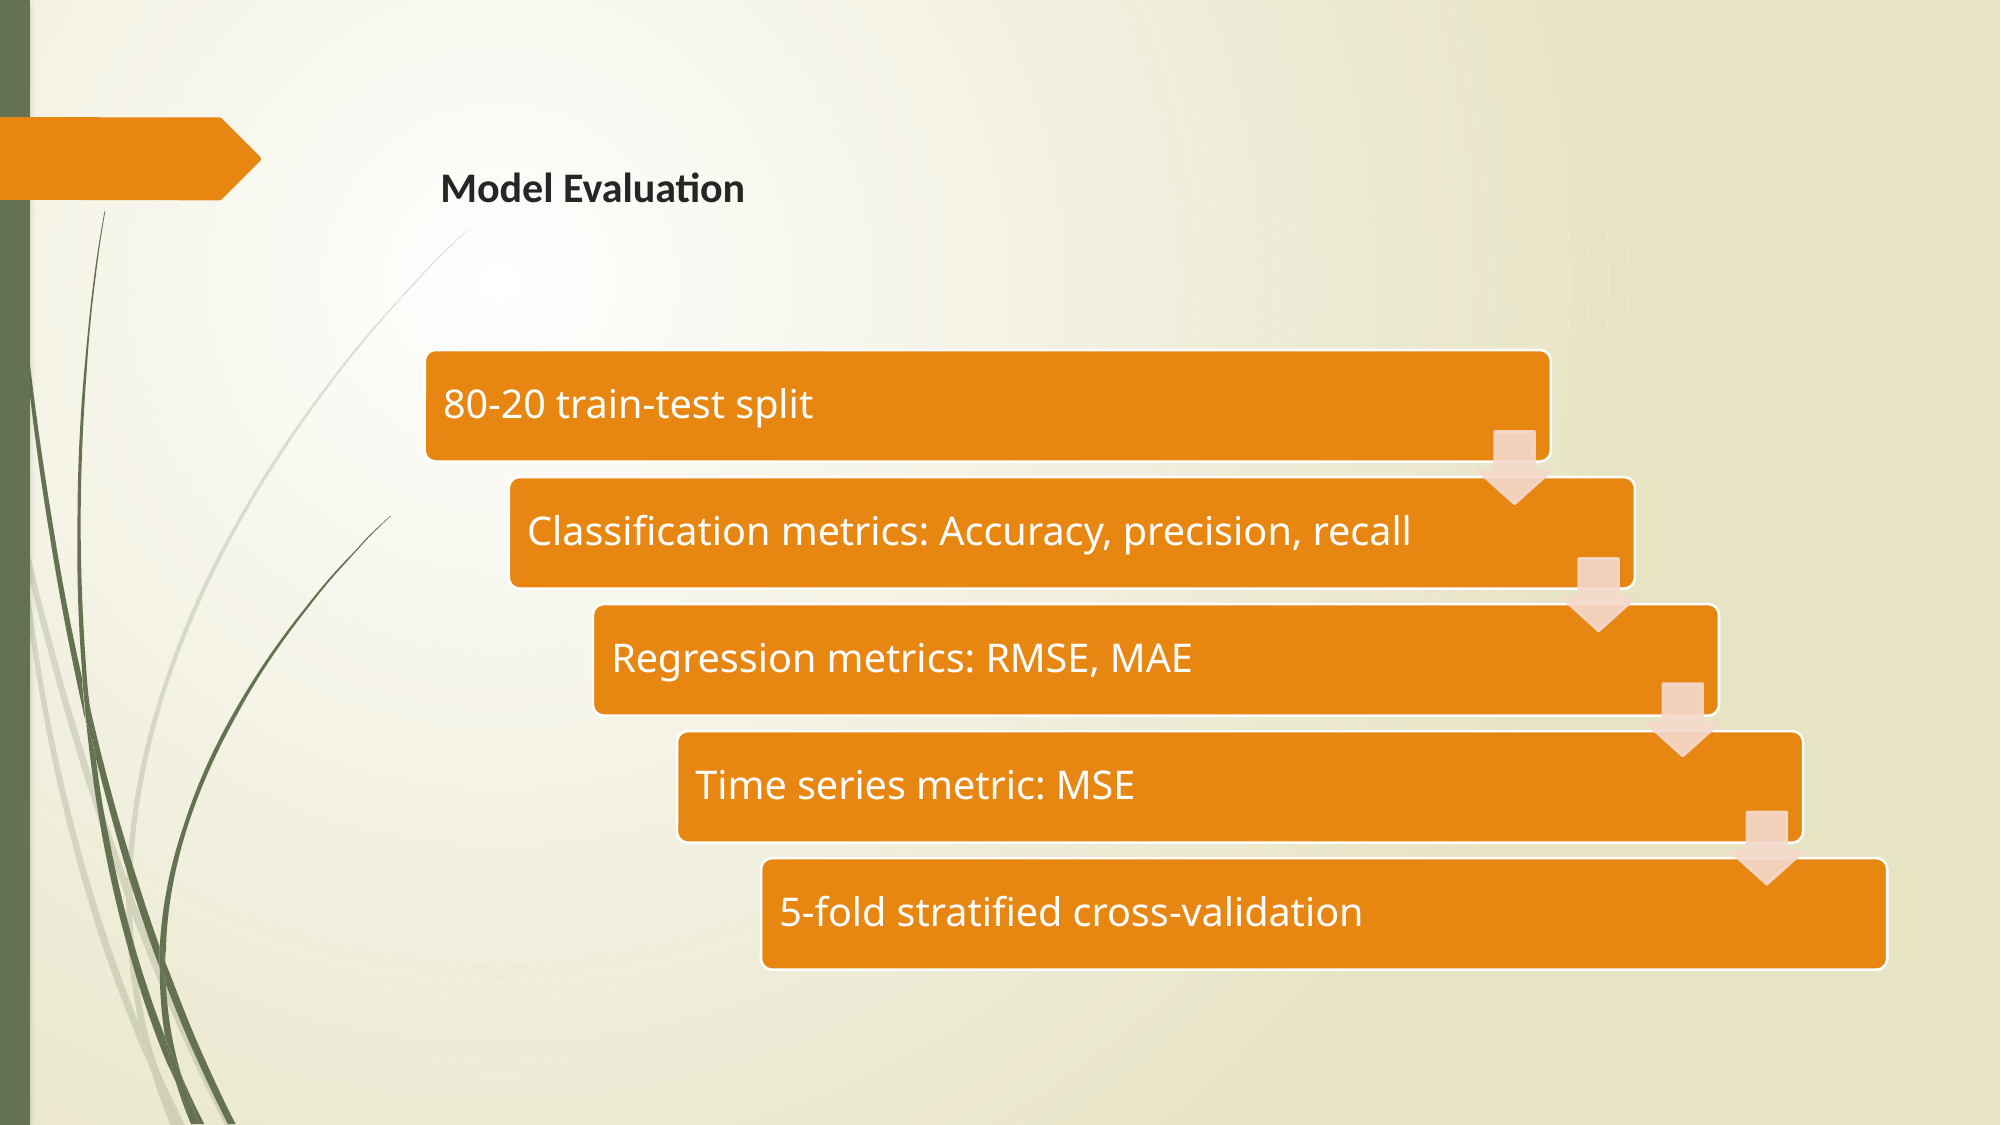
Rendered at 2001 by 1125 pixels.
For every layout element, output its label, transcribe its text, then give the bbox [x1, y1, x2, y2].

title Model Evaluation [425, 102, 1888, 313]
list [424, 349, 1888, 970]
